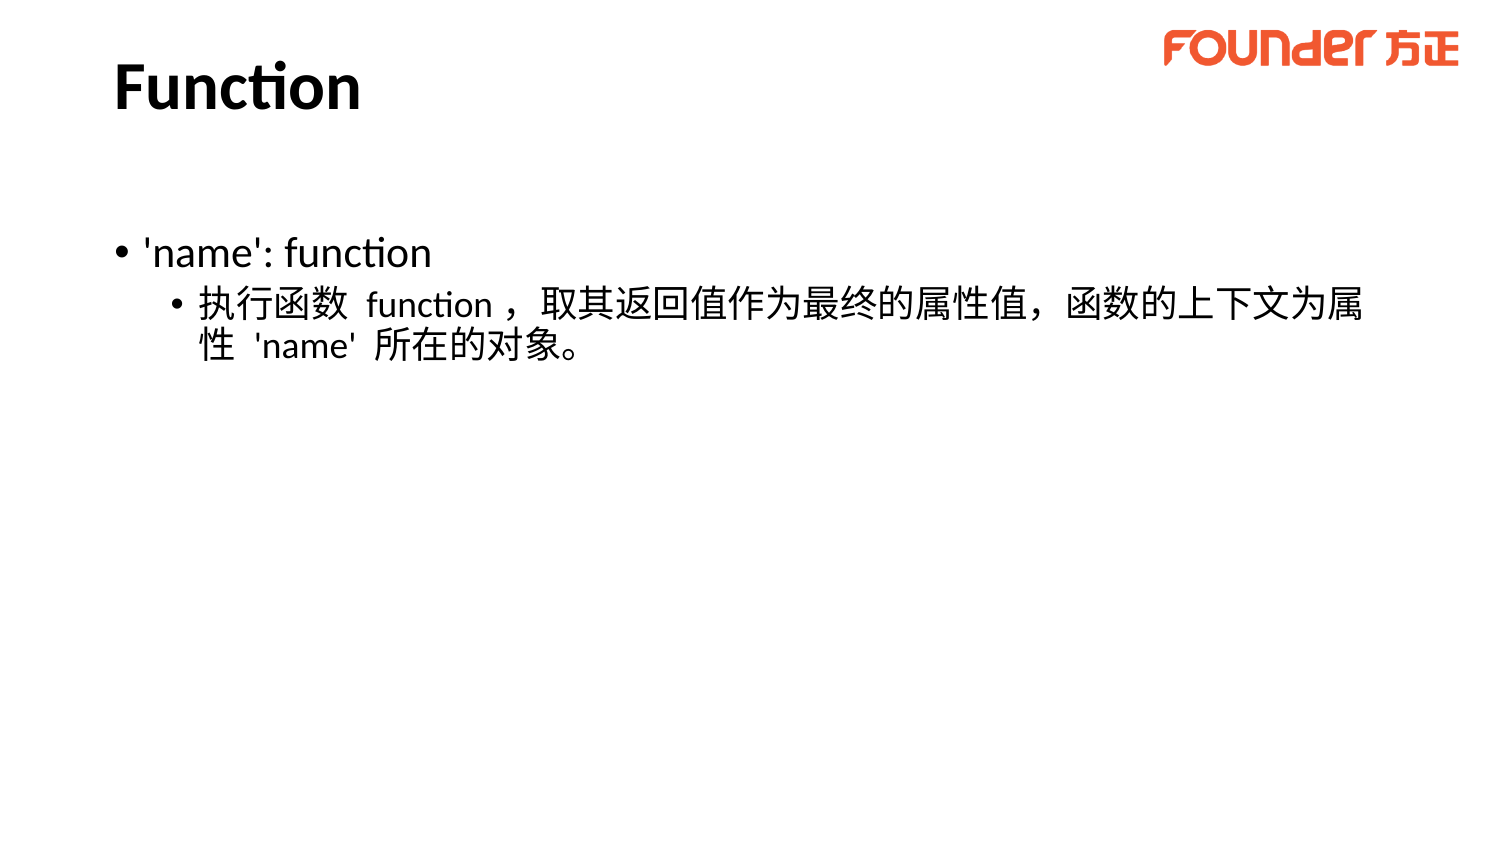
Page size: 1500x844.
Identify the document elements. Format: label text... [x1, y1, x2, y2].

picture [1136, 0, 1485, 102]
list 'name': function 执行函数 function，取其返回值作为最终的属性值，函数的上下文为属性 'name' 所在的对象。 [103, 224, 1397, 760]
title Function [103, 44, 1397, 208]
